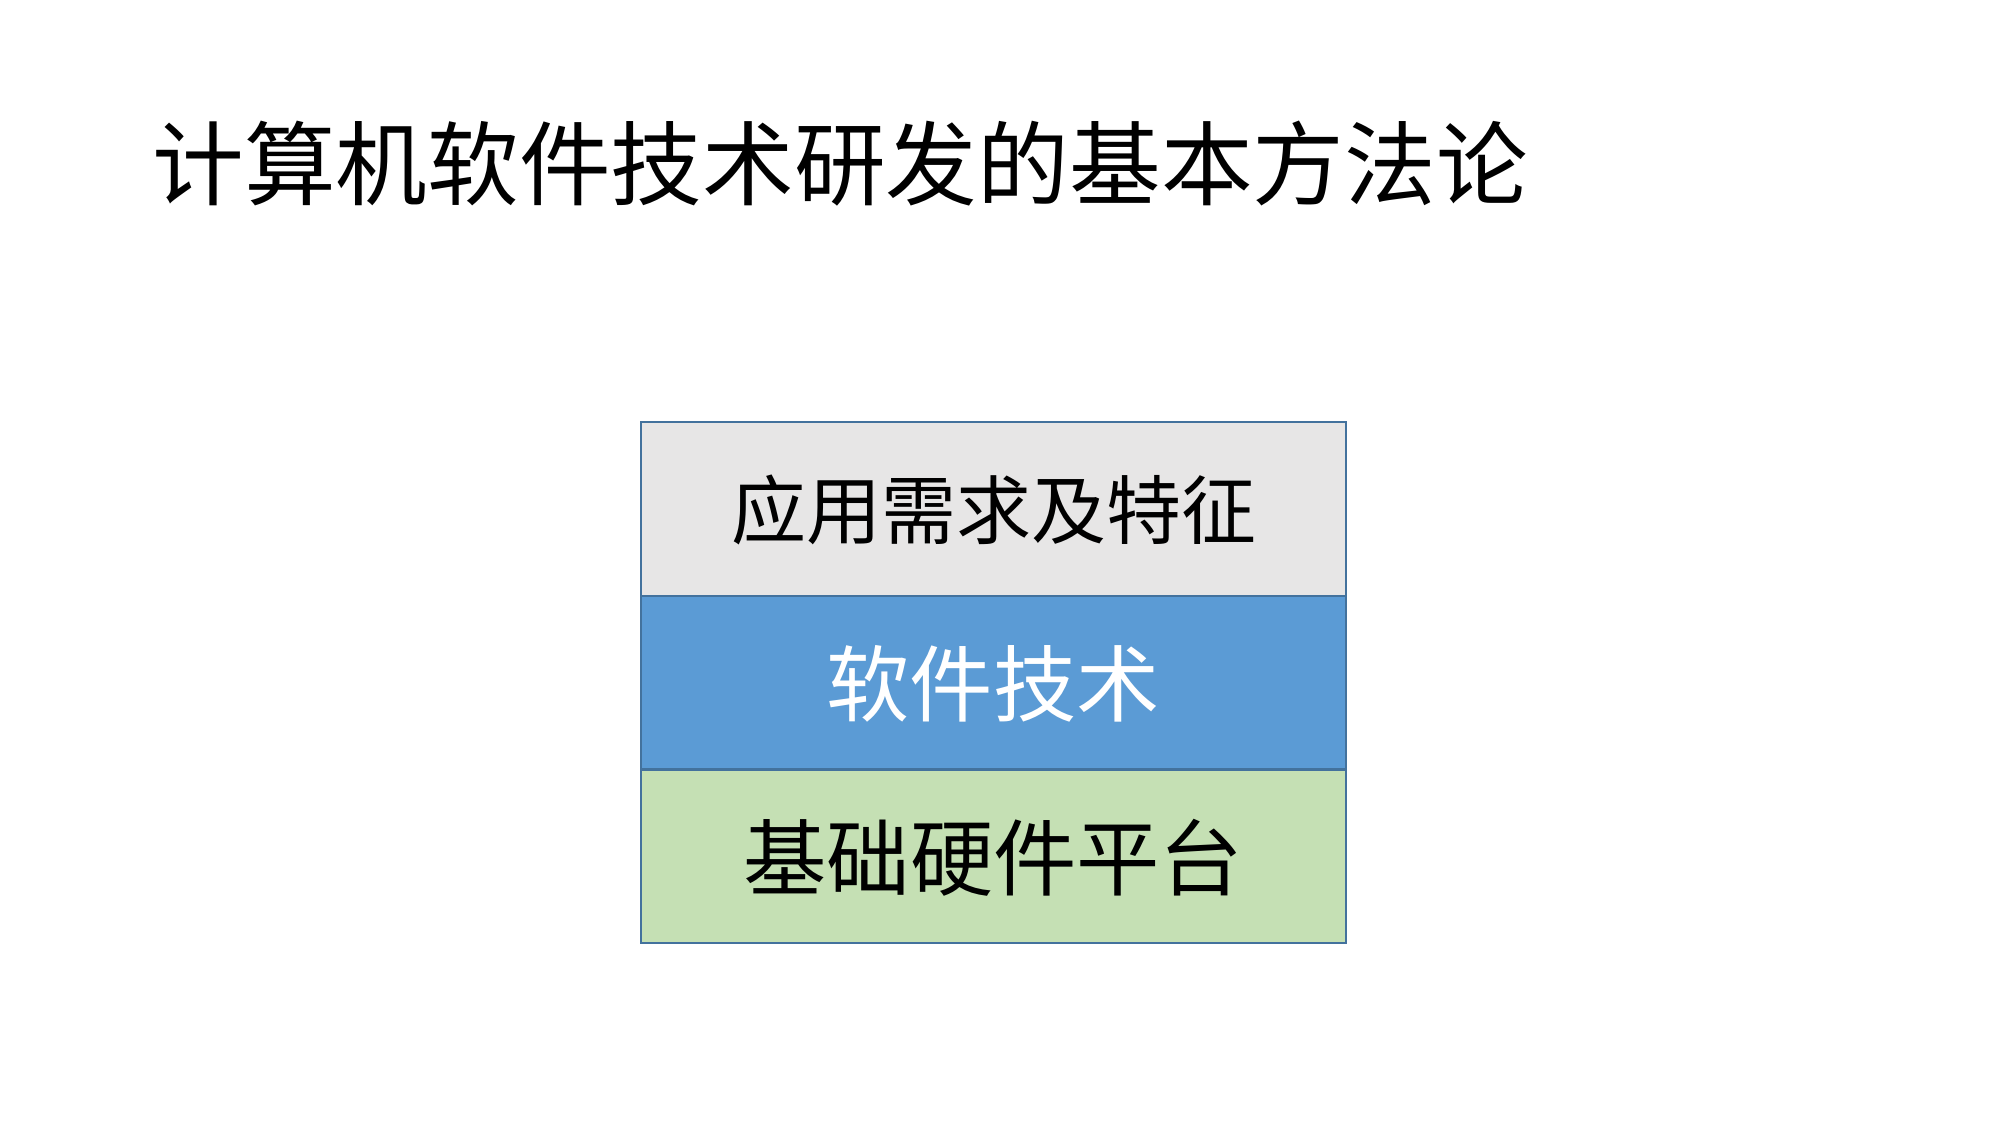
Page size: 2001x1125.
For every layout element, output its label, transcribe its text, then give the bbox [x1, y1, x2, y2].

text_box 软件技术 [640, 595, 1347, 771]
title 计算机软件技术研发的基本方法论 [137, 59, 1863, 278]
text_box 应用需求及特征 [640, 421, 1347, 595]
text_box 基础硬件平台 [640, 771, 1347, 944]
